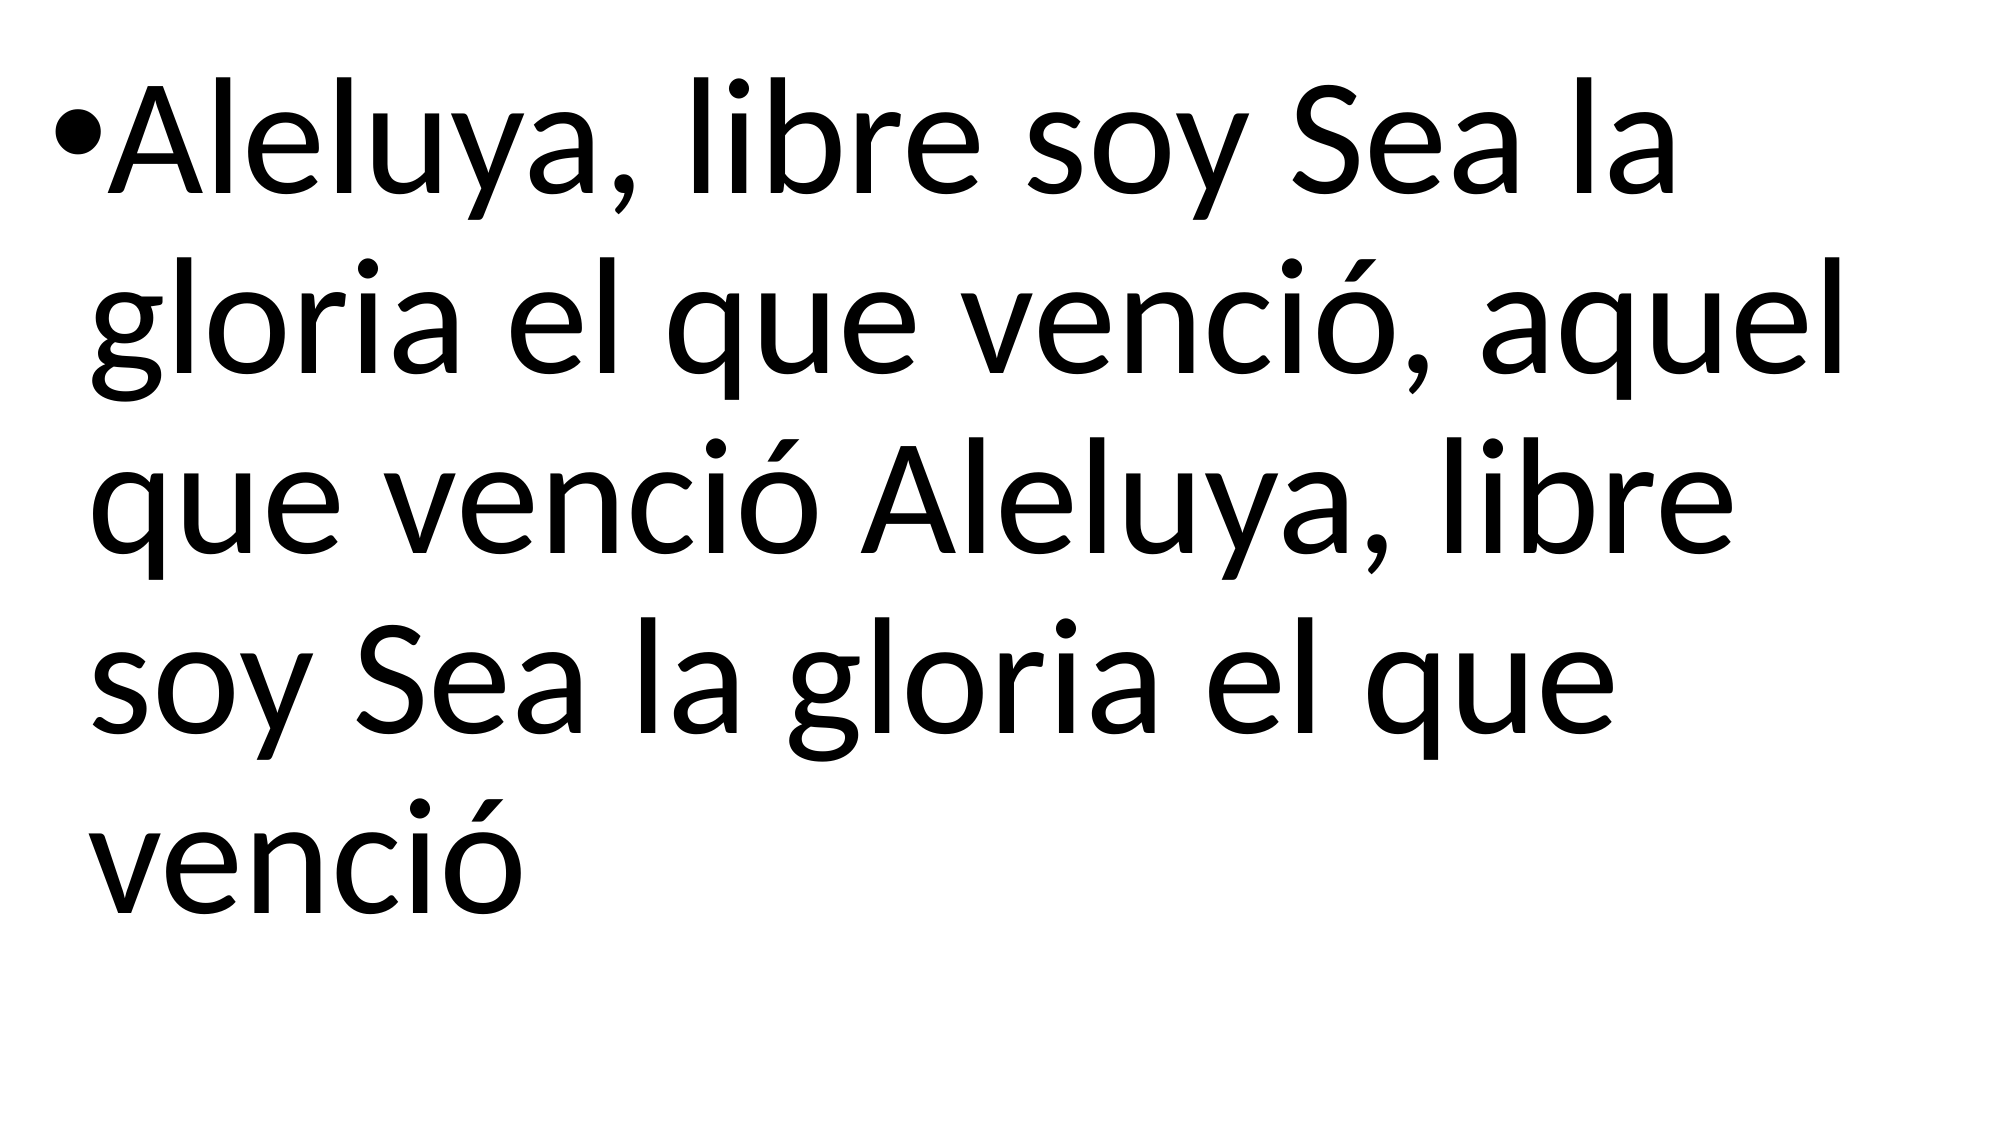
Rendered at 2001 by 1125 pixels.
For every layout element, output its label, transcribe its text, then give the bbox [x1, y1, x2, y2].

list Aleluya, libre soy Sea la gloria el que venció, aquel que venció Aleluya, libre soy Sea la gloria el que venció [34, 41, 1955, 1095]
